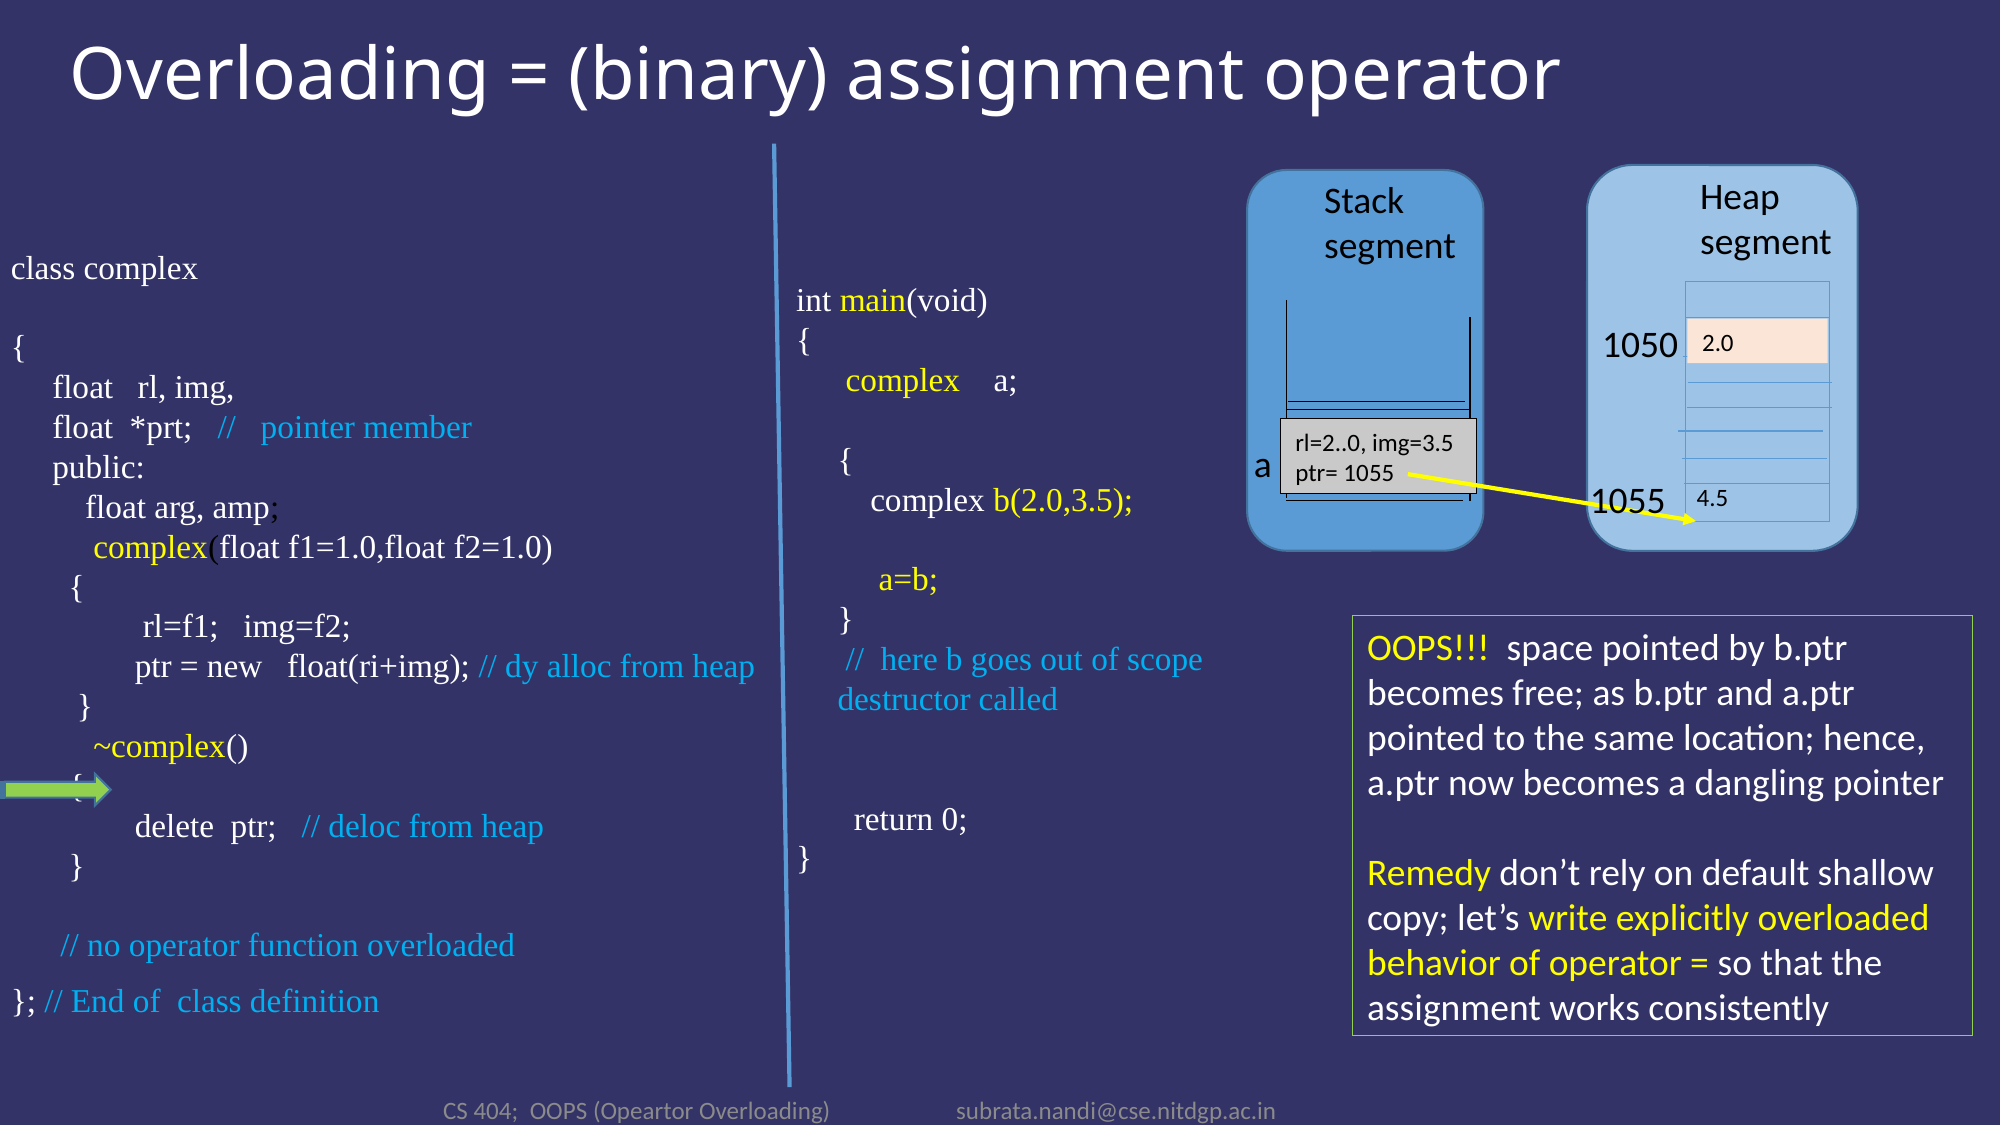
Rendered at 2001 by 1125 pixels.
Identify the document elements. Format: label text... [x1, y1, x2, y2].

title Overloading = (binary) assignment operator [55, 28, 1898, 124]
text_box 1055 [1575, 519, 1704, 529]
text_box [1246, 168, 1485, 474]
text_box 1050 [1587, 312, 1716, 372]
text_box 2.0 [1687, 357, 1828, 364]
text_box [1246, 493, 1484, 552]
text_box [1407, 474, 1697, 522]
text_box int main(void) { complex a; { complex b(2.0,3.5); a=b; } // here b goes out of scope destructor called return 0; } [790, 270, 1227, 1024]
text_box 2.0 [1687, 318, 1828, 356]
text_box 4.5 [1697, 484, 1823, 519]
text_box [0, 771, 113, 808]
text_box [1685, 318, 1830, 522]
text_box Heap segment [1685, 164, 1858, 270]
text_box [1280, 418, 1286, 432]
text_box [1685, 281, 1830, 317]
list class complex { float rl, img, float *prt; // pointer member public: float arg, amp; complex(float f1=1.0,float f2=1.0) { rl=f1; img=f2; ptr = new float(ri+img); // dy alloc from heap } ~complex() { delete ptr; // deloc from heap } // no operator function overloaded }; // End of class definition [0, 238, 774, 1101]
footer CS 404; OOPS (Opeartor Overloading) subrata.nandi@cse.nitdgp.ac.in [341, 1087, 1380, 1125]
text_box rl=2..0, img=3.5 ptr= 1055 [1287, 418, 1469, 494]
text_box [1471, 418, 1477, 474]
text_box 1055 [1575, 468, 1704, 474]
text_box OOPS!!! space pointed by b.ptr becomes free; as b.ptr and a.ptr pointed to the same location; hence, a.ptr now becomes a dangling pointer Remedy don’t rely on default shallow copy; let’s write explicitly overloaded behavior of operator = so that the assignment works consistently [1352, 615, 1973, 1036]
text_box 4.5 [1697, 474, 1823, 483]
text_box a [1239, 432, 1286, 493]
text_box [774, 143, 790, 1088]
text_box [1585, 163, 1859, 552]
text_box Stack segment [1309, 168, 1482, 274]
